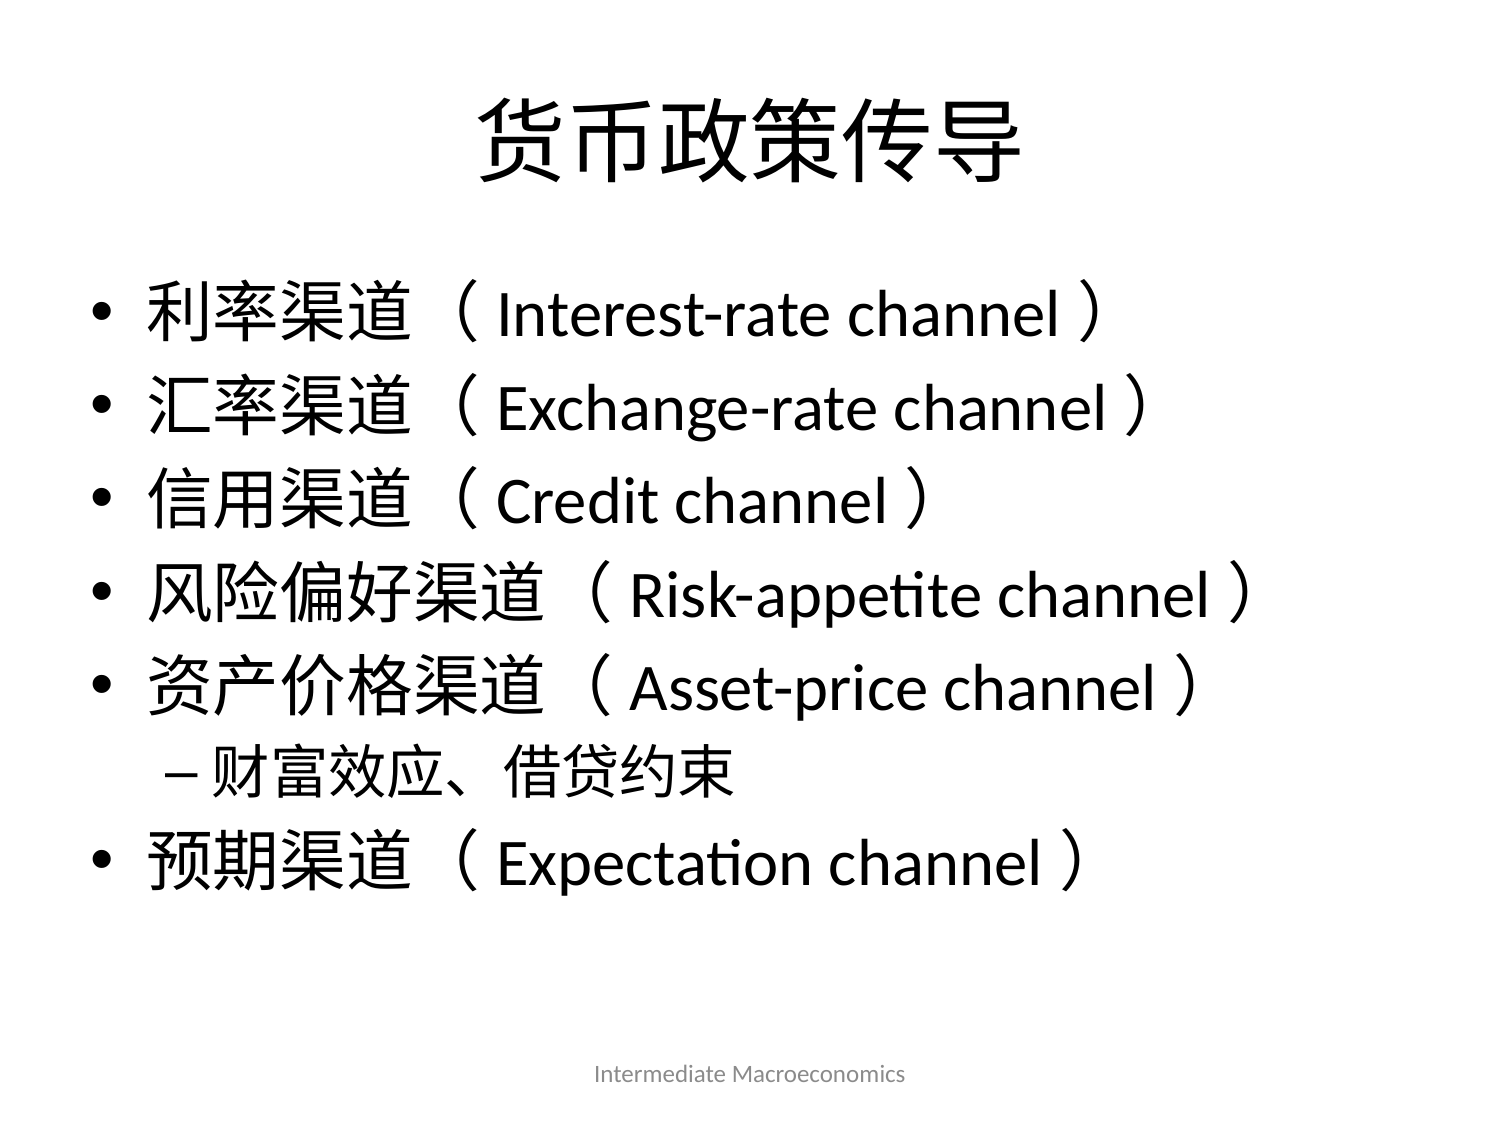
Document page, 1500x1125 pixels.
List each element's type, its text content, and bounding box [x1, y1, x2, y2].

title 货币政策传导 [75, 45, 1425, 233]
list 利率渠道（Interest-rate channel） 汇率渠道（Exchange-rate channel） 信用渠道（Credit channel） 风险偏好渠道（Risk-appetite channel） 资产价格渠道（Asset-price channel） 财富效应、借贷约束 预期渠道（Expectation channel） [75, 262, 1425, 1005]
footer Intermediate Macroeconomics [512, 1042, 988, 1103]
